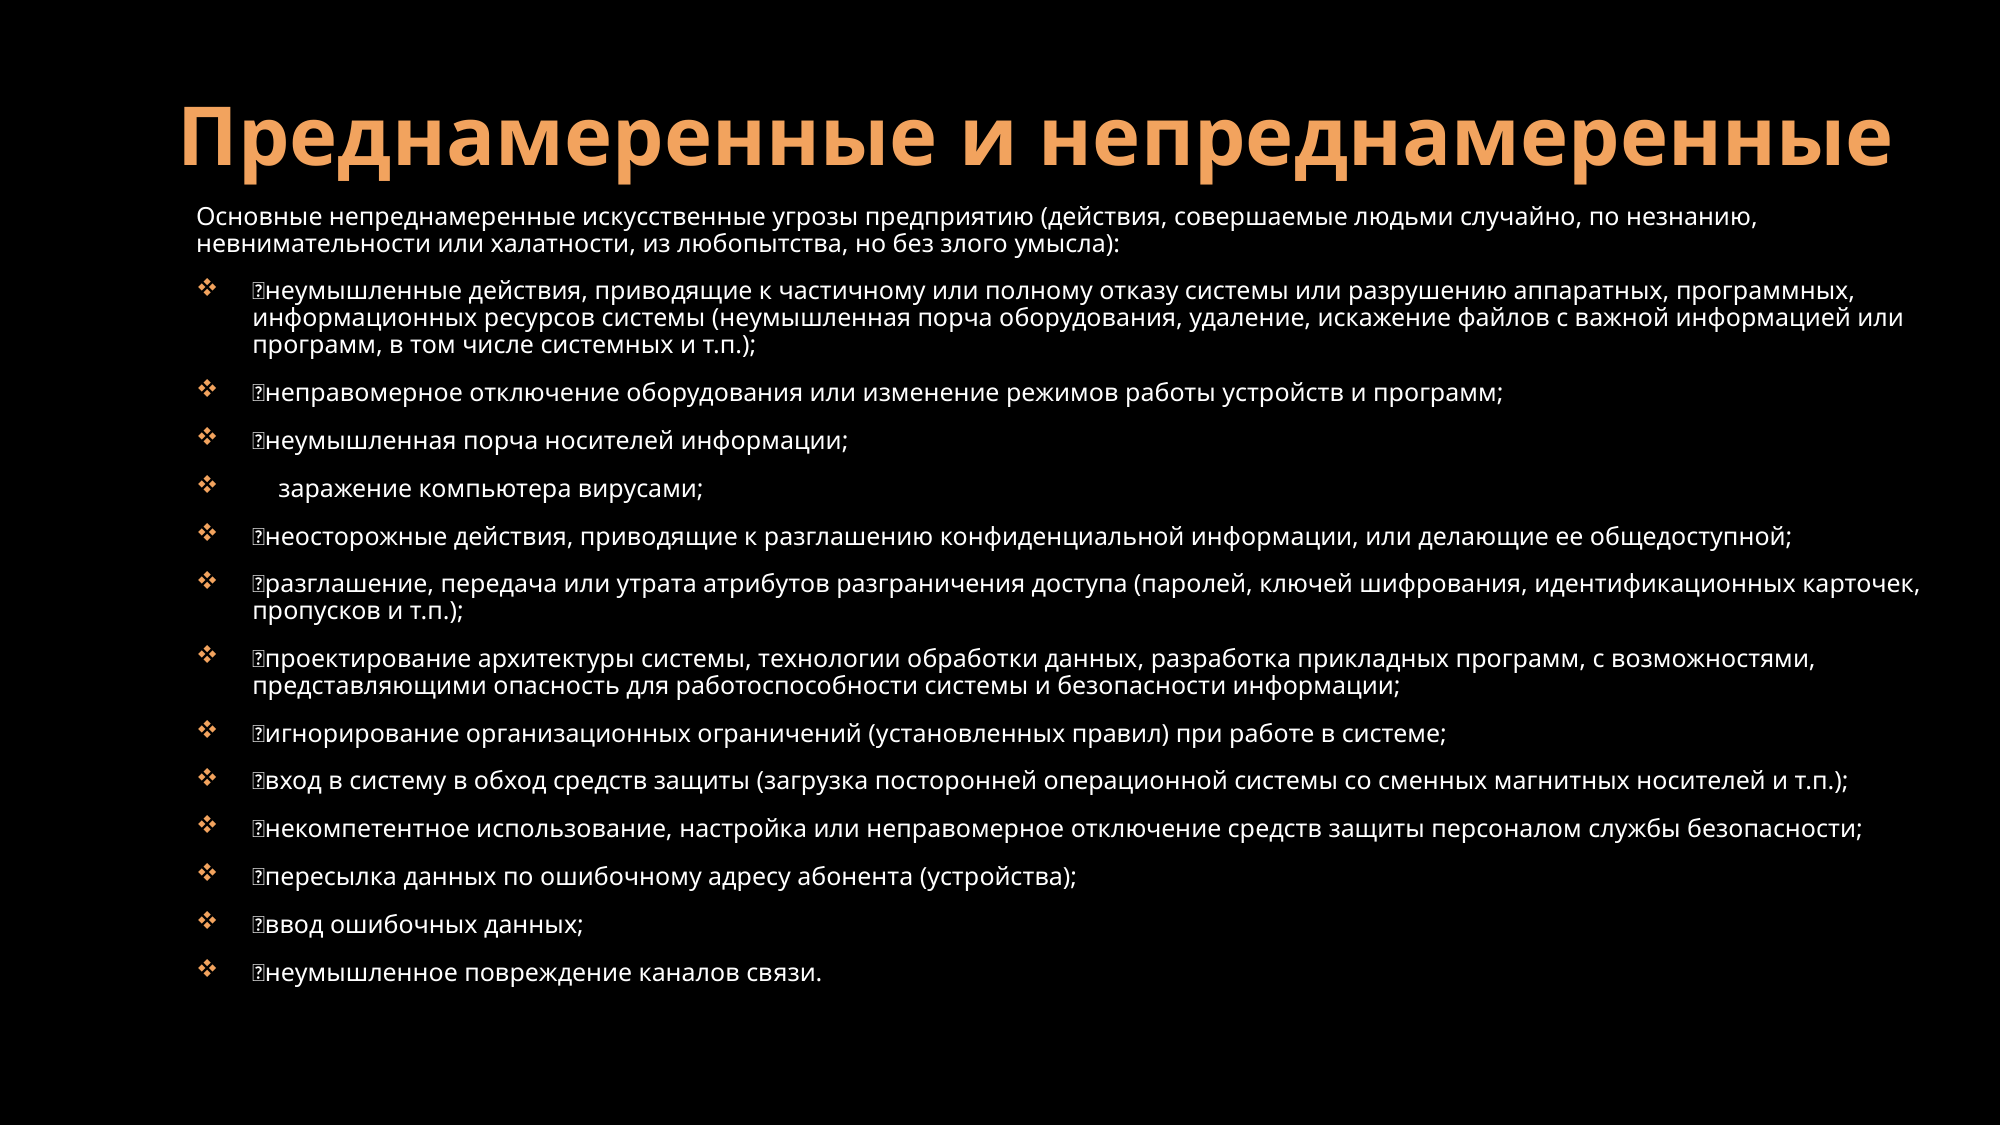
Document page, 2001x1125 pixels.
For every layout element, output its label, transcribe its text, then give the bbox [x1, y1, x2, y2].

title Преднамеренные и непреднамеренные [162, 45, 1950, 233]
list Основные непреднамеренные искусственные угрозы предприятию (действия, совершаемые людьми случайно, по незнанию, невнимательности или халатности, из любопытства, но без злого умысла): неумышленные действия, приводящие к частичному или полному отказу системы или разрушению аппаратных, программных, информационных ресурсов системы (неумышленная порча оборудования, удаление, искажение файлов с важной информацией или программ, в том числе системных и т.п.); неправомерное отключение оборудования или изменение режимов работы устройств и программ; неумышленная порча носителей информации; заражение компьютера вирусами; неосторожные действия, приводящие к разглашению конфиденциальной информации, или делающие ее общедоступной; разглашение, передача или утрата атрибутов разграничения доступа (паролей, ключей шифрования, идентификационных карточек, пропусков и т.п.); проектирование архитектуры системы, технологии обработки данных, разработка прикладных программ, с возможностями, представляющими опасность для работоспособности системы и безопасности информации; игнорирование организационных ограничений (установленных правил) при работе в системе; вход в систему в обход средств защиты (загрузка посторонней операционной системы со сменных магнитных носителей и т.п.); некомпетентное использование, настройка или неправомерное отключение средств защиты персоналом службы безопасности; пересылка данных по ошибочному адресу абонента (устройства); ввод ошибочных данных; неумышленное повреждение каналов связи. [162, 196, 1943, 1047]
